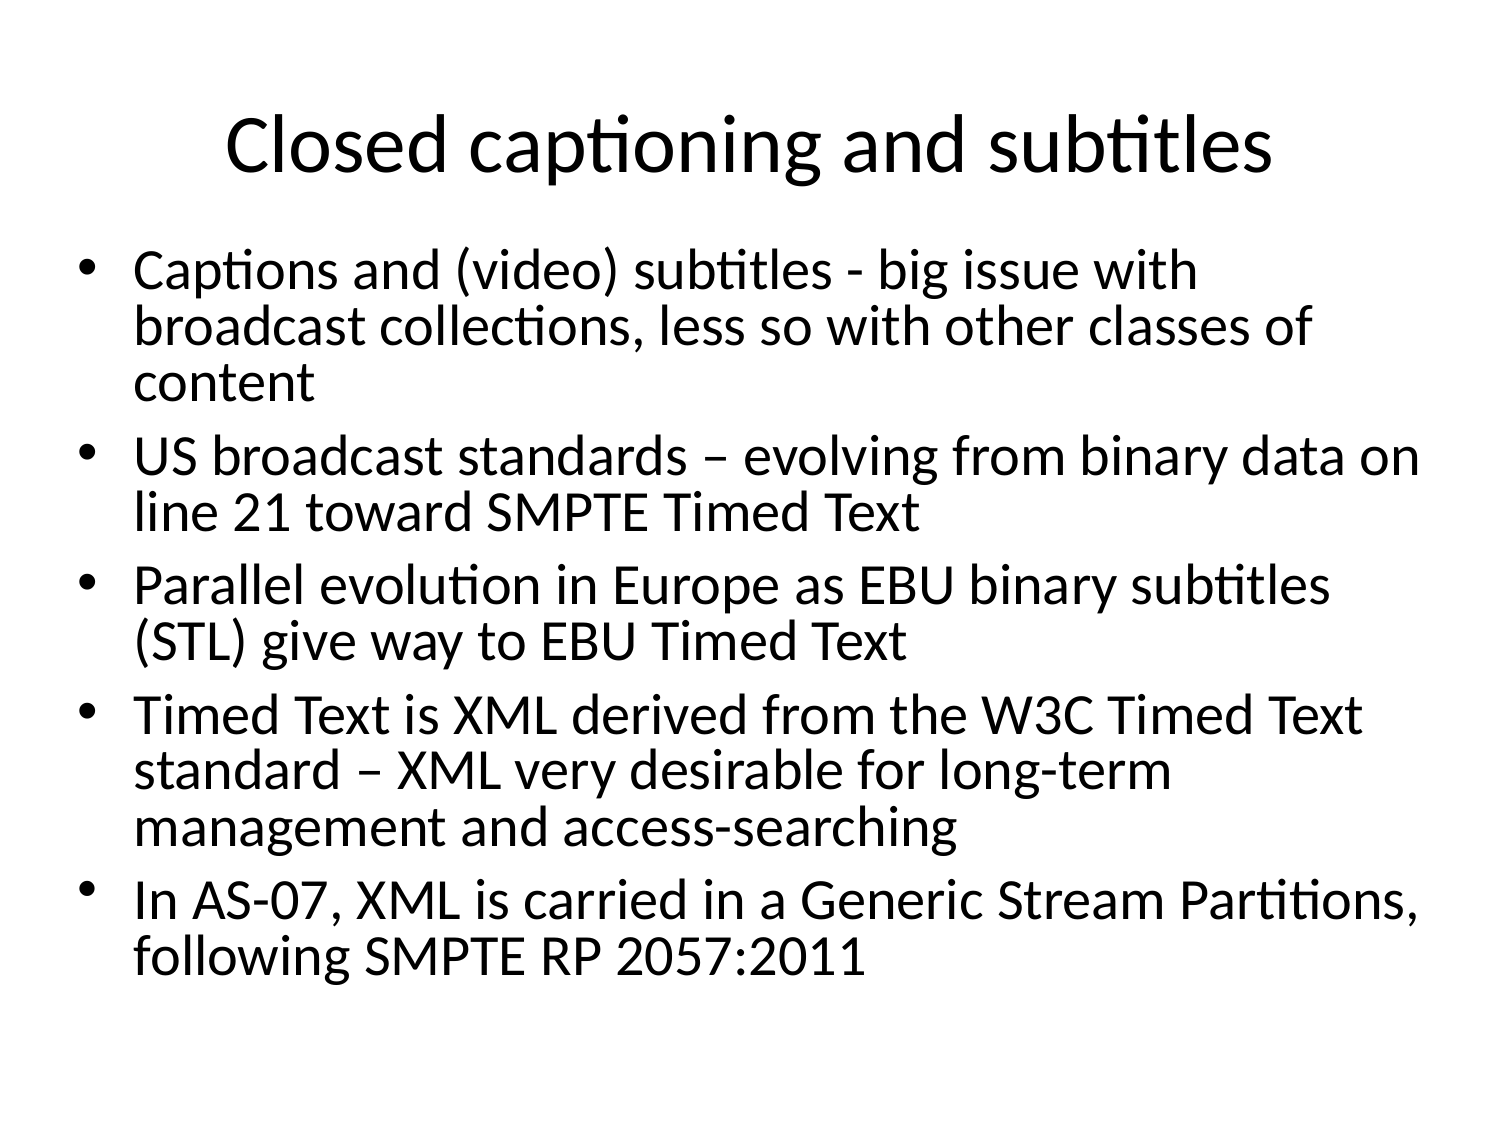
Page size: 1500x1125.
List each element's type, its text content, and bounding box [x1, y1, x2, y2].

title Closed captioning and subtitles [75, 45, 1425, 233]
list Captions and (video) subtitles - big issue with broadcast collections, less so with other classes of content US broadcast standards – evolving from binary data on line 21 toward SMPTE Timed Text Parallel evolution in Europe as EBU binary subtitles (STL) give way to EBU Timed Text Timed Text is XML derived from the W3C Timed Text standard – XML very desirable for long-term management and access-searching In AS-07, XML is carried in a Generic Stream Partitions, following SMPTE RP 2057:2011 [62, 237, 1450, 1050]
